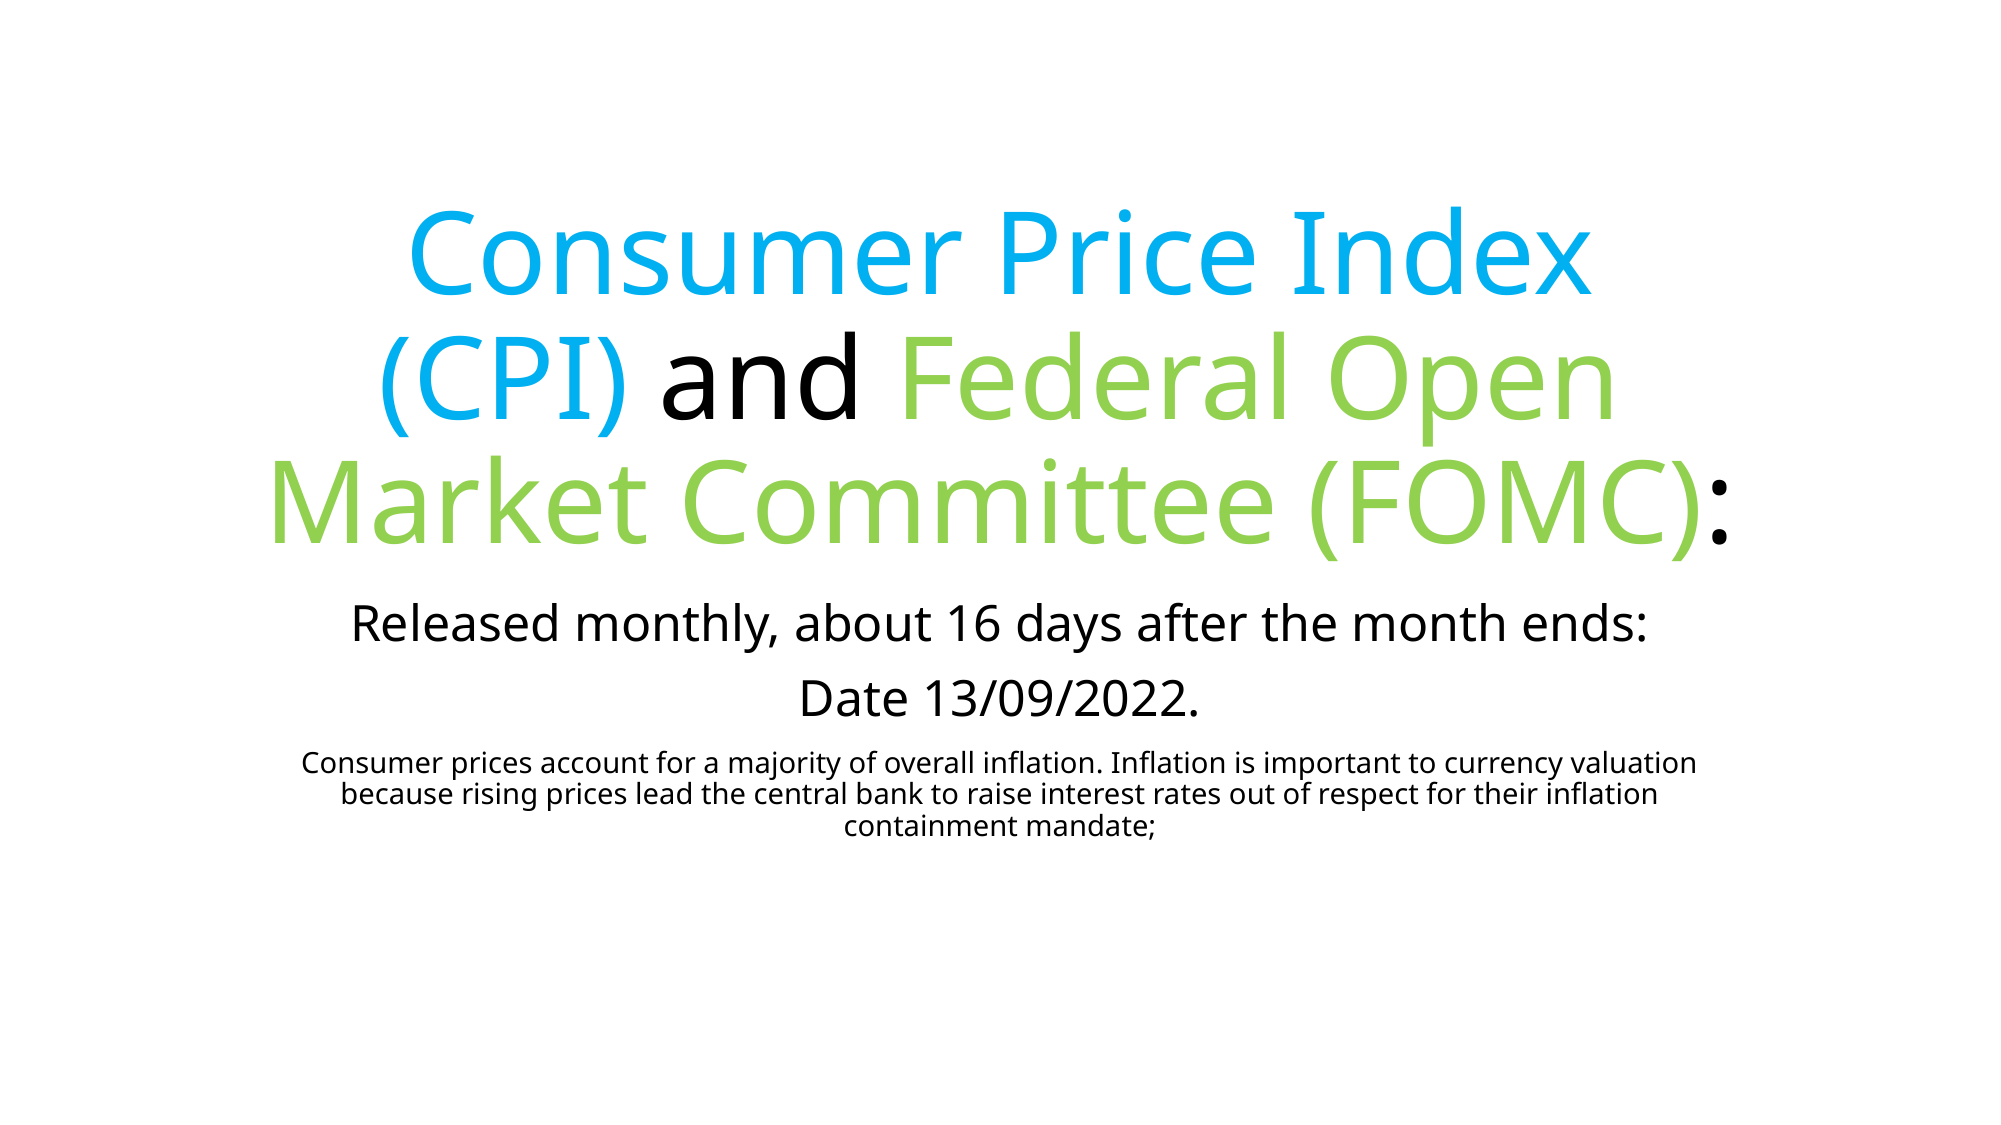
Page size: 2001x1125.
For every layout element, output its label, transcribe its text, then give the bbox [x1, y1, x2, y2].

title Consumer Price Index (CPI) and Federal Open Market Committee (FOMC): [249, 184, 1750, 576]
subtitle Released monthly, about 16 days after the month ends: Date 13/09/2022. Consumer prices account for a majority of overall inflation. Inflation is important to currency valuation because rising prices lead the central bank to raise interest rates out of respect for their inflation containment mandate; [249, 590, 1750, 863]
